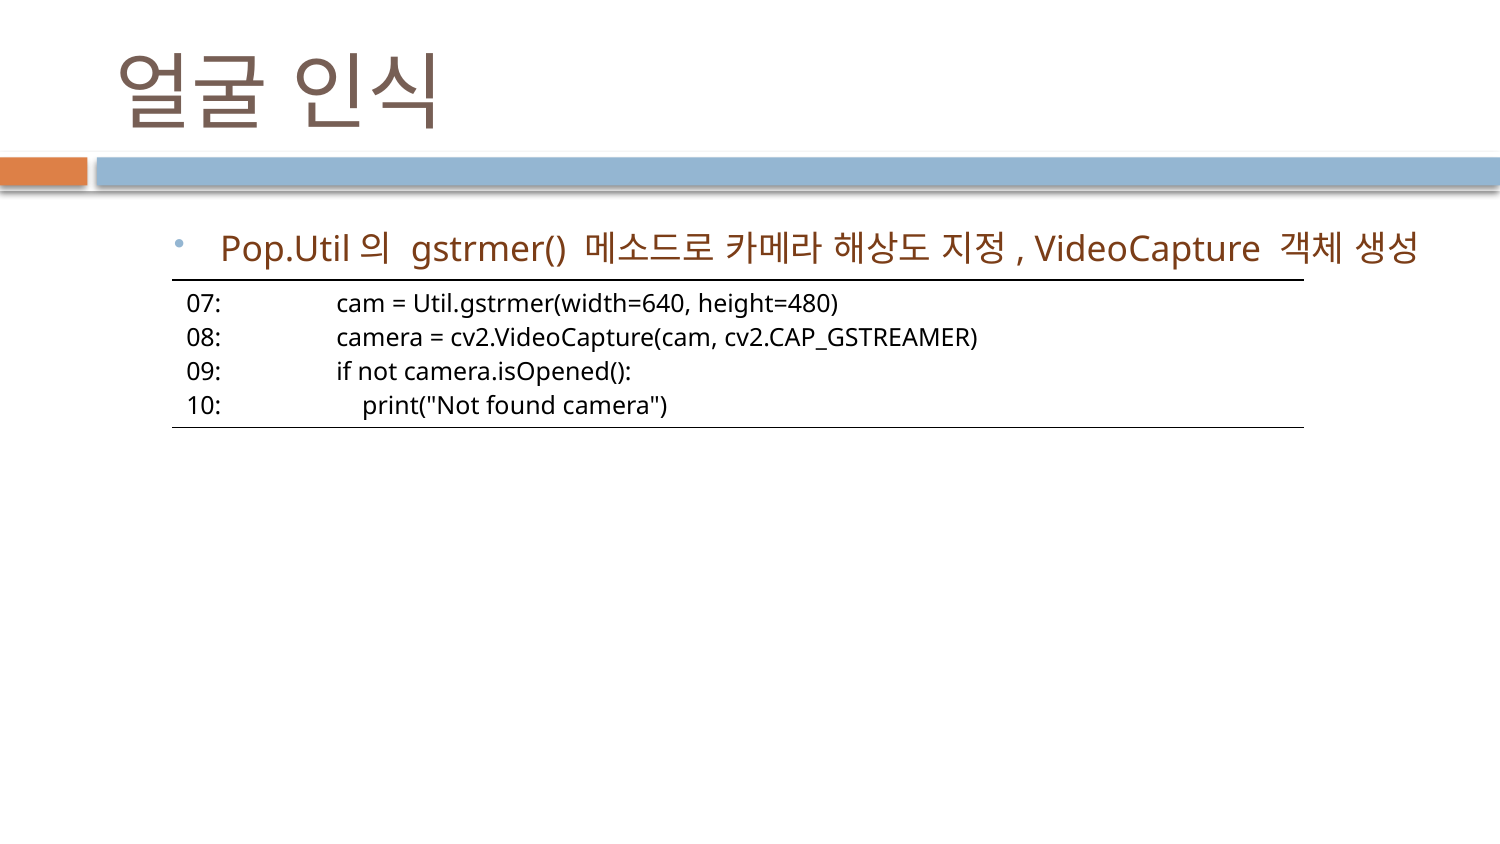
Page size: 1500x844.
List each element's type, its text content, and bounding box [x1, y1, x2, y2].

table_header 07: cam = Util.gstrmer(width=640, height=480) 08: camera = cv2.VideoCapture(cam, cv2.CAP_GSTREAMER) 09: if not camera.isOpened(): 10: print("Not found camera") [172, 281, 1304, 427]
list Pop.Util의 gstrmer() 메소드로 카메라 해상도 지정, VideoCapture 객체 생성 [100, 196, 1483, 800]
title 얼굴 인식 [100, 28, 1438, 150]
